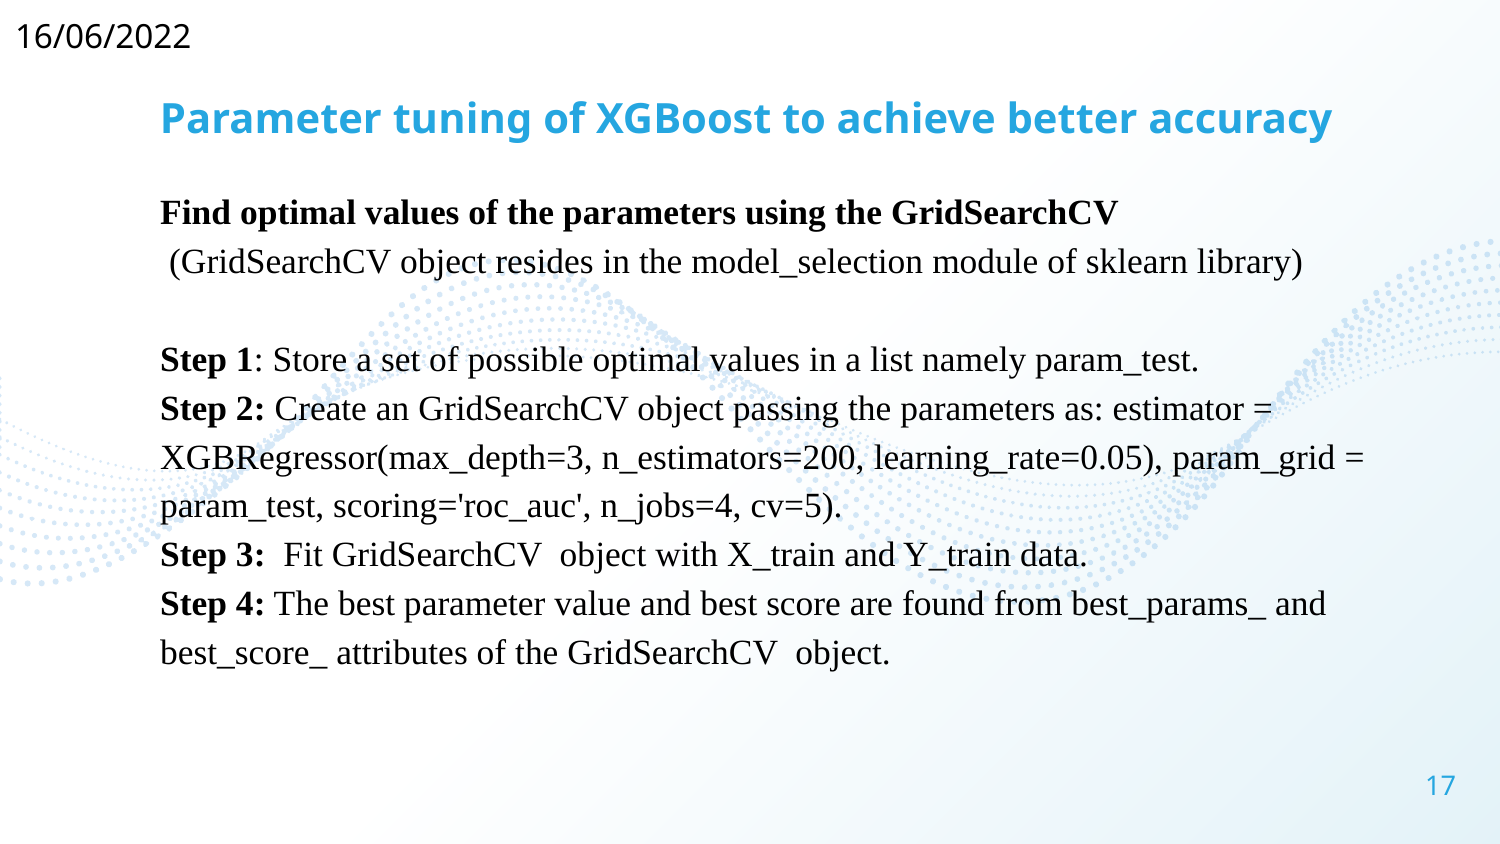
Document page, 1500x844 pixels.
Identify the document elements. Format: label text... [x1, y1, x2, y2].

slide_number ‹#› [1366, 754, 1457, 819]
text_box 16/06/2022 [0, 0, 493, 70]
text_box Find optimal values of the parameters using the GridSearchCV (GridSearchCV object resides in the model_selection module of sklearn library) Step 1: Store a set of possible optimal values in a list namely param_test. Step 2: Create an GridSearchCV object passing the parameters as: estimator = XGBRegressor(max_depth=3, n_estimators=200, learning_rate=0.05), param_grid = param_test, scoring='roc_auc', n_jobs=4, cv=5). Step 3: Fit GridSearchCV object with X_train and Y_train data. Step 4: The best parameter value and best score are found from best_params_ and best_score_ attributes of the GridSearchCV object. [145, 167, 1411, 687]
text_box Parameter tuning of XGBoost to achieve better accuracy [145, 77, 1402, 158]
